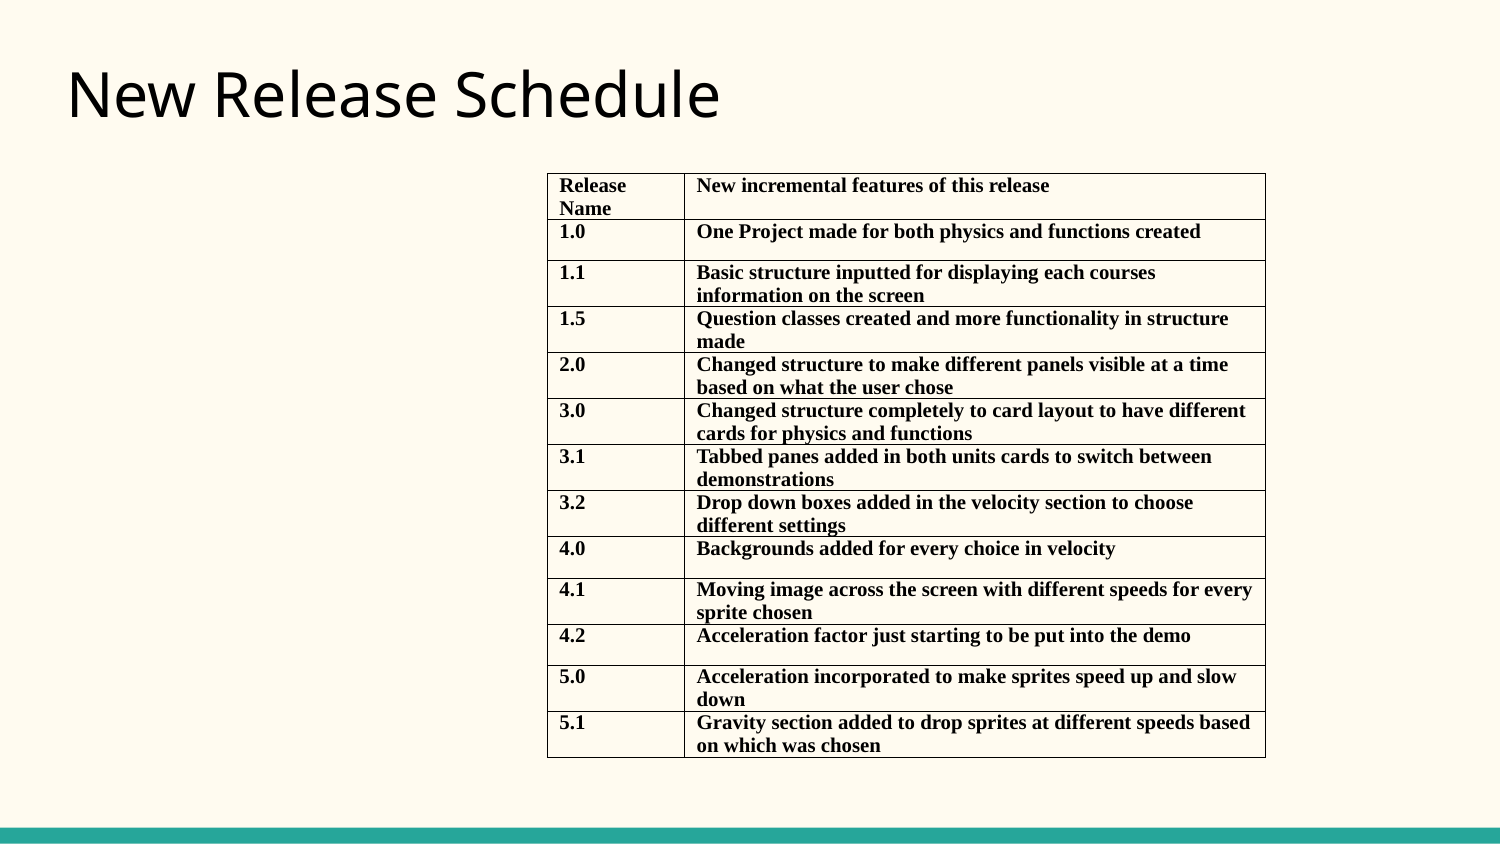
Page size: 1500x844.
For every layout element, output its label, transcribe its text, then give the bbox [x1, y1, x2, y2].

table_cell 4.2 [548, 625, 684, 665]
table_cell Changed structure to make different panels visible at a time based on what the user chose [685, 353, 1265, 398]
table_cell Basic structure inputted for displaying each courses information on the screen [685, 261, 1265, 306]
table_cell 1.1 [548, 261, 684, 306]
table_cell Question classes created and more functionality in structure made [685, 307, 1265, 352]
table_cell 3.2 [548, 491, 684, 536]
table_cell Drop down boxes added in the velocity section to choose different settings [685, 491, 1265, 536]
table_cell Gravity section added to drop sprites at different speeds based on which was chosen [685, 712, 1265, 757]
table_cell 5.1 [548, 712, 684, 757]
table_cell Tabbed panes added in both units cards to switch between demonstrations [685, 445, 1265, 490]
table_cell 2.0 [548, 353, 684, 398]
table_cell 4.0 [548, 537, 684, 578]
table_cell Changed structure completely to card layout to have different cards for physics and functions [685, 399, 1265, 444]
title New Release Schedule [51, 40, 1449, 141]
table_header New incremental features of this release [685, 174, 1265, 219]
table_cell 5.0 [548, 666, 684, 711]
table_cell 3.0 [548, 399, 684, 444]
table_cell Moving image across the screen with different speeds for every sprite chosen [685, 579, 1265, 624]
table_cell 3.1 [548, 445, 684, 490]
table_header Release Name [548, 174, 684, 219]
table_cell Backgrounds added for every choice in velocity [685, 537, 1265, 578]
table_cell One Project made for both physics and functions created [685, 220, 1265, 260]
table_cell 4.1 [548, 579, 684, 624]
table_cell 1.5 [548, 307, 684, 352]
table_cell Acceleration incorporated to make sprites speed up and slow down [685, 666, 1265, 711]
table_cell 1.0 [548, 220, 684, 260]
table_cell Acceleration factor just starting to be put into the demo [685, 625, 1265, 665]
